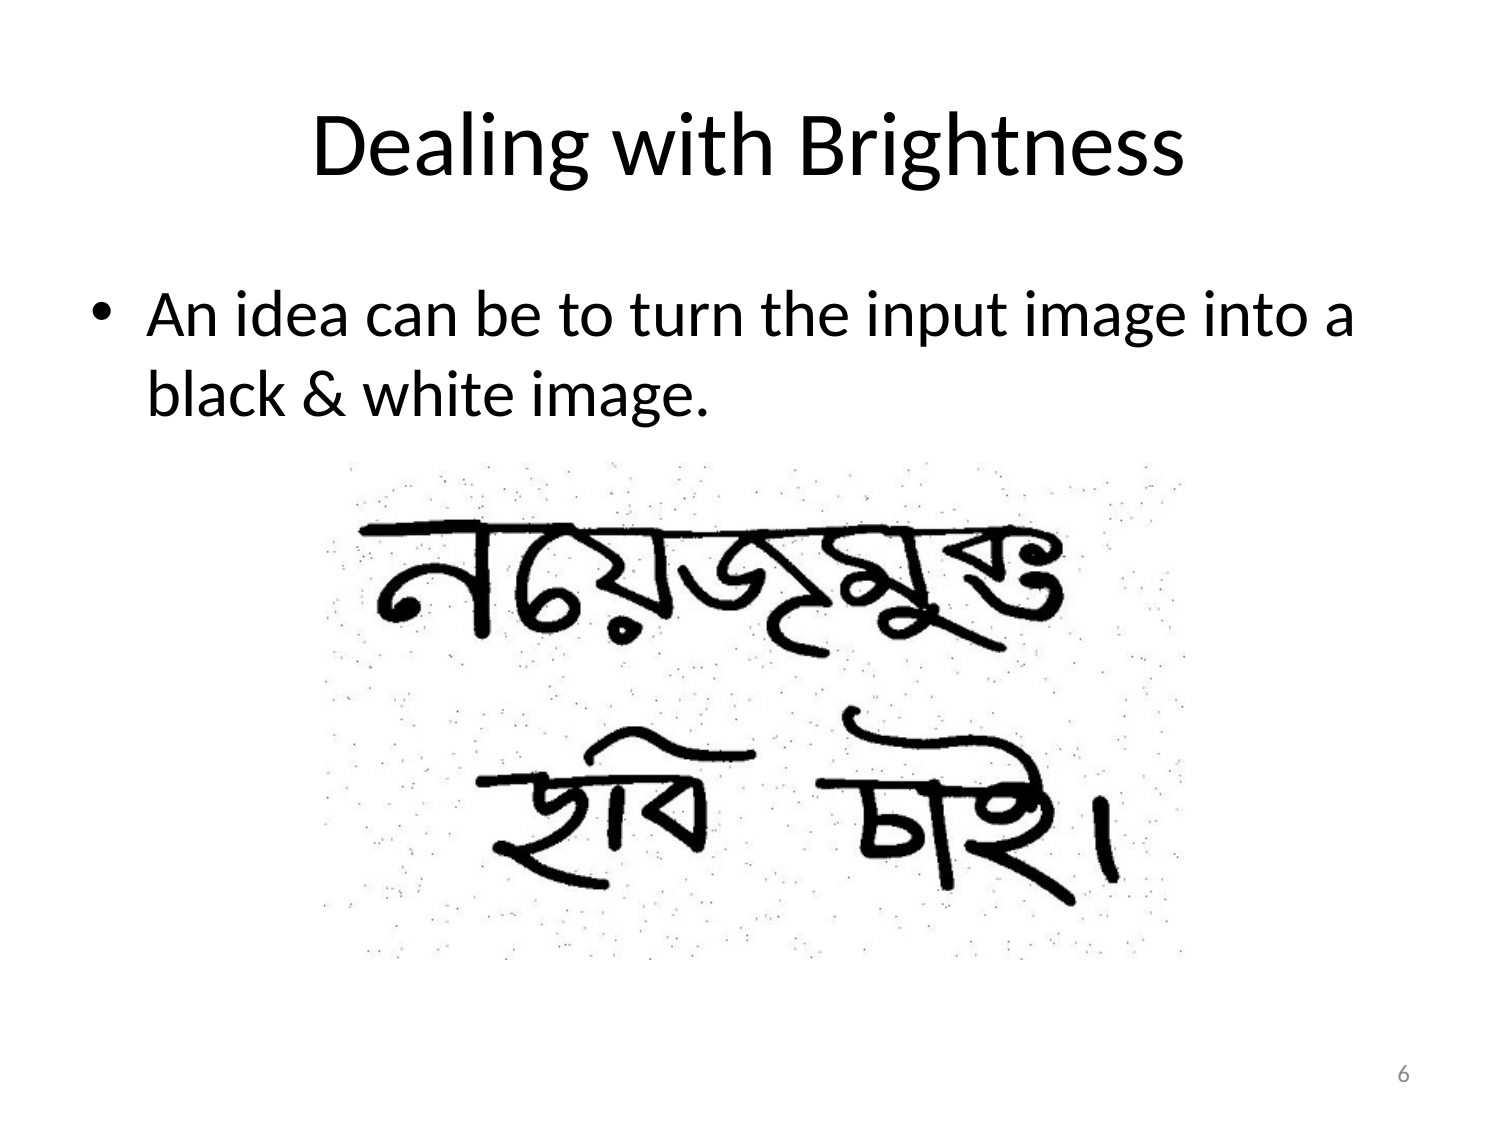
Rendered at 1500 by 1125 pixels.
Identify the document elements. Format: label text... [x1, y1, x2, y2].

slide_number 6 [1074, 1042, 1425, 1103]
title Dealing with Brightness [75, 45, 1425, 233]
picture [324, 462, 1185, 960]
list An idea can be to turn the input image into a black & white image. [75, 262, 1425, 1005]
